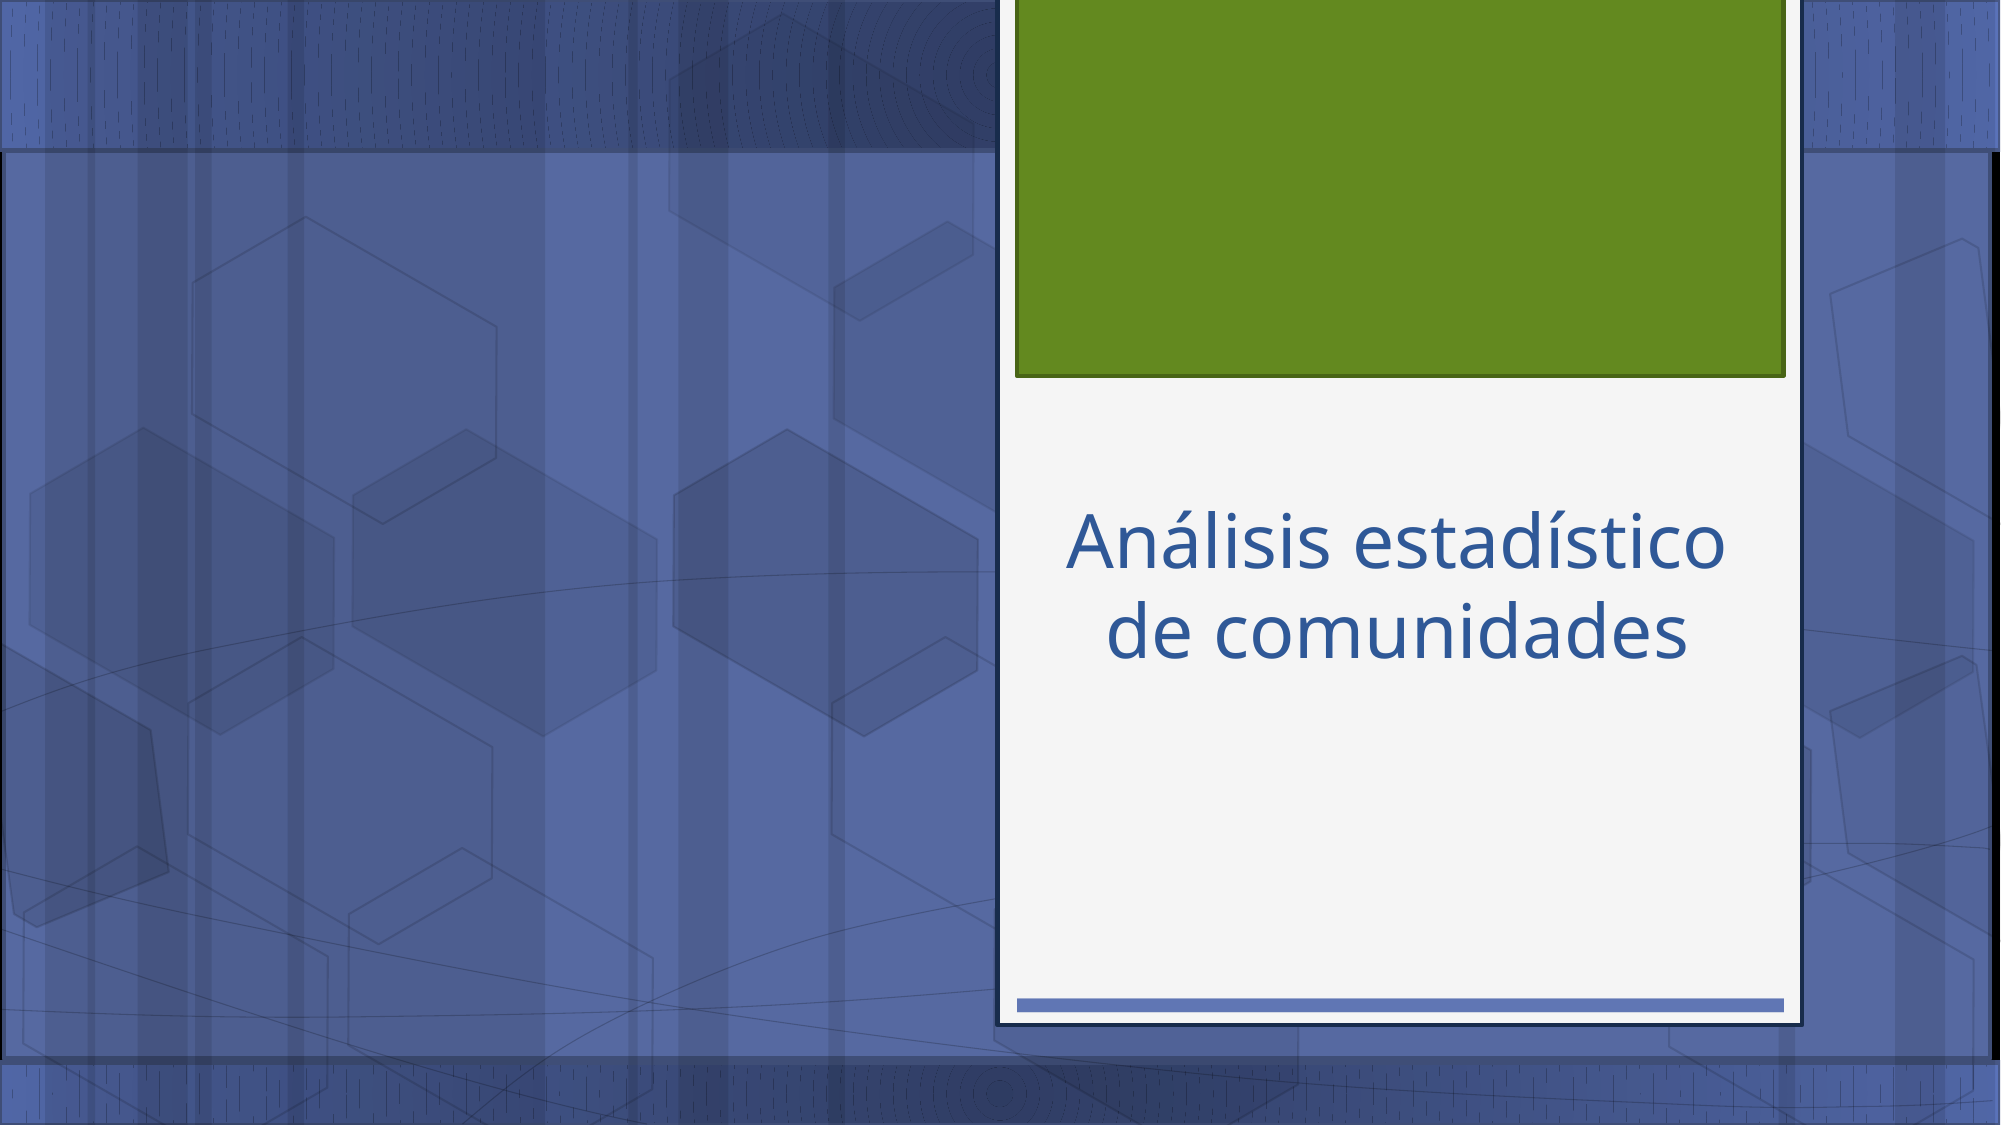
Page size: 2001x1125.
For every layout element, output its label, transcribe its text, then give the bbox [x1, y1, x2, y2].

title Análisis estadístico de comunidades [1035, 444, 1760, 724]
